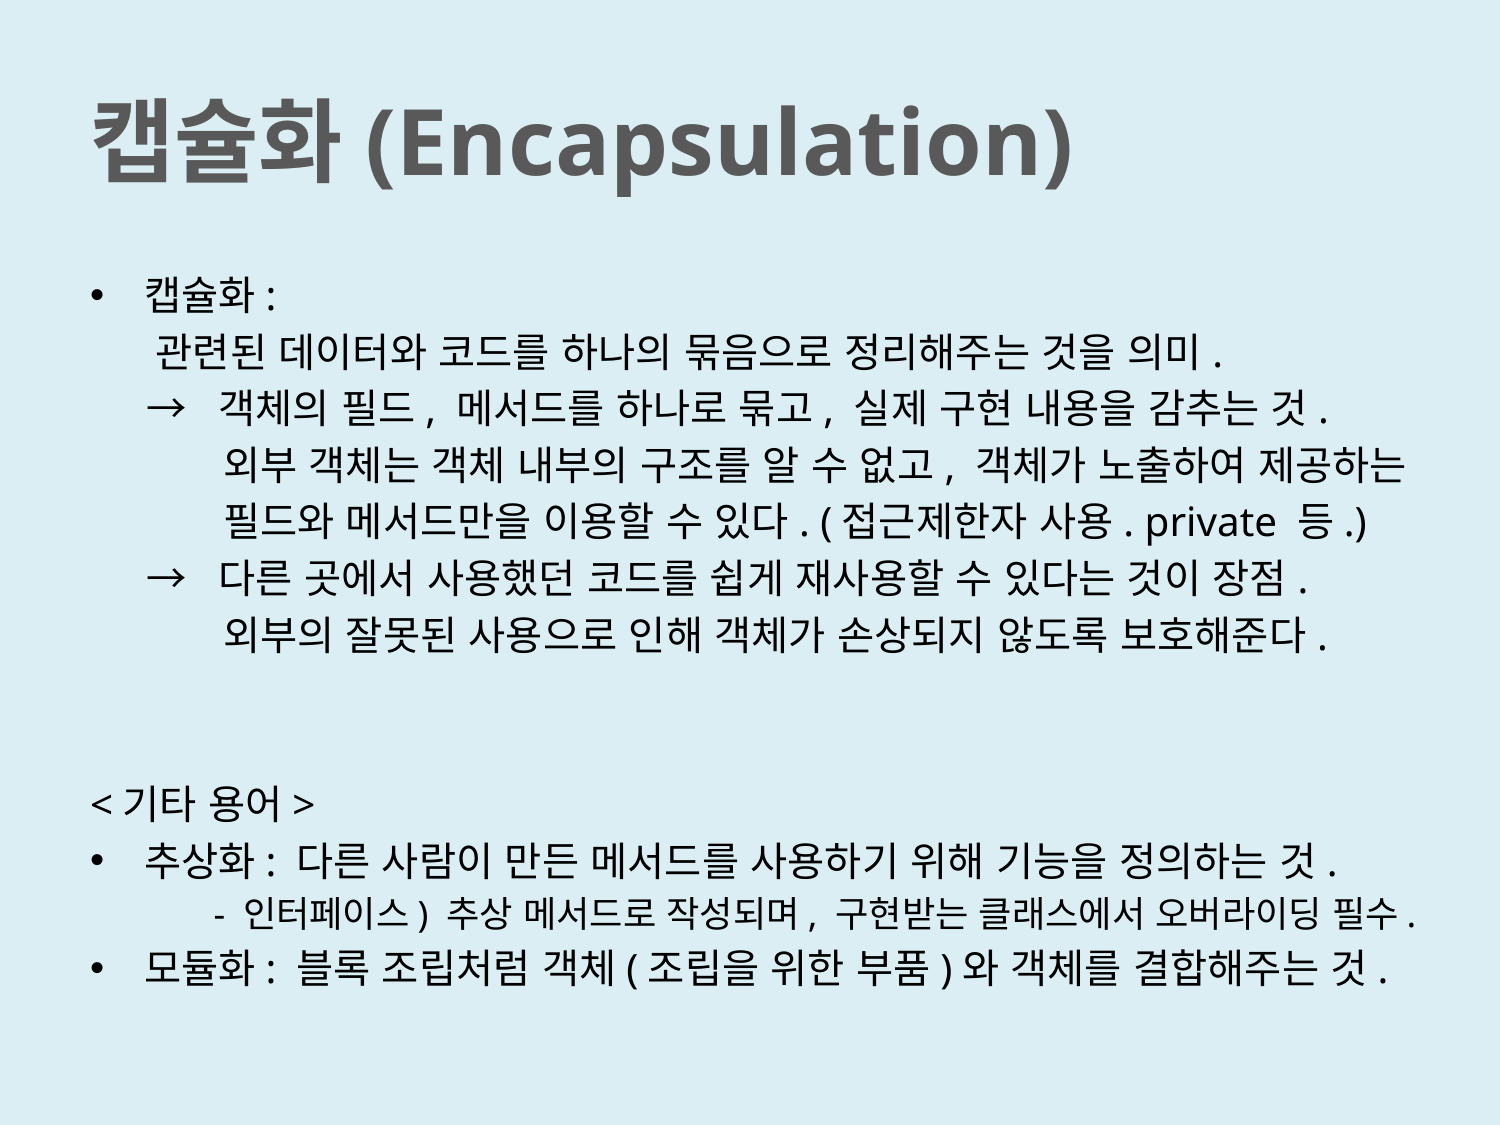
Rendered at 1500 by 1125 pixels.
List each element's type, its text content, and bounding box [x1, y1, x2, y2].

list 캡슐화: 관련된 데이터와 코드를 하나의 묶음으로 정리해주는 것을 의미. → 객체의 필드, 메서드를 하나로 묶고, 실제 구현 내용을 감추는 것. 외부 객체는 객체 내부의 구조를 알 수 없고, 객체가 노출하여 제공하는 필드와 메서드만을 이용할 수 있다. (접근제한자 사용. private 등.) → 다른 곳에서 사용했던 코드를 쉽게 재사용할 수 있다는 것이 장점. 외부의 잘못된 사용으로 인해 객체가 손상되지 않도록 보호해준다. <기타 용어> 추상화: 다른 사람이 만든 메서드를 사용하기 위해 기능을 정의하는 것. - 인터페이스) 추상 메서드로 작성되며, 구현받는 클래스에서 오버라이딩 필수. 모듈화: 블록 조립처럼 객체(조립을 위한 부품)와 객체를 결합해주는 것. [75, 262, 1425, 1024]
title 캡슐화(Encapsulation) [75, 45, 1425, 233]
